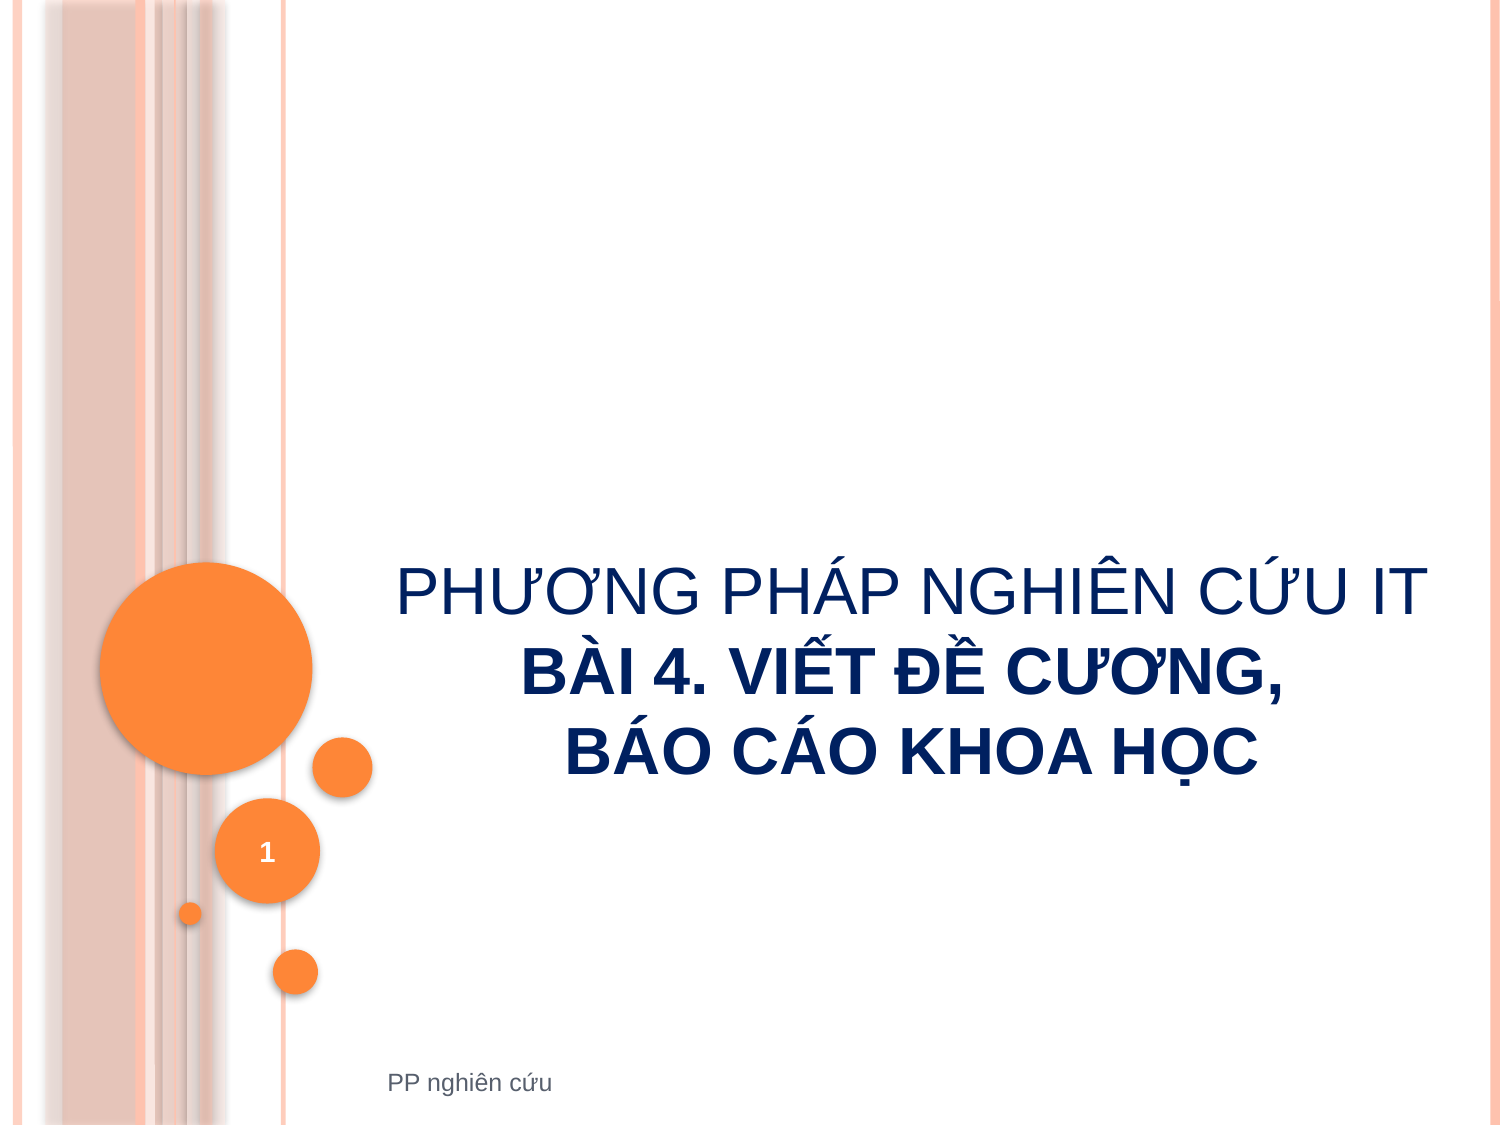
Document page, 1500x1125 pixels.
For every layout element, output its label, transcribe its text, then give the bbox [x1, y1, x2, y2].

slide_number 1 [217, 808, 318, 894]
footer PP nghiên cứu [372, 1050, 1475, 1113]
title PHƯƠNG PHÁP NGHIÊN CỨU IT bài 4. viết đề cương, báo cáo khoa học [375, 512, 1450, 824]
